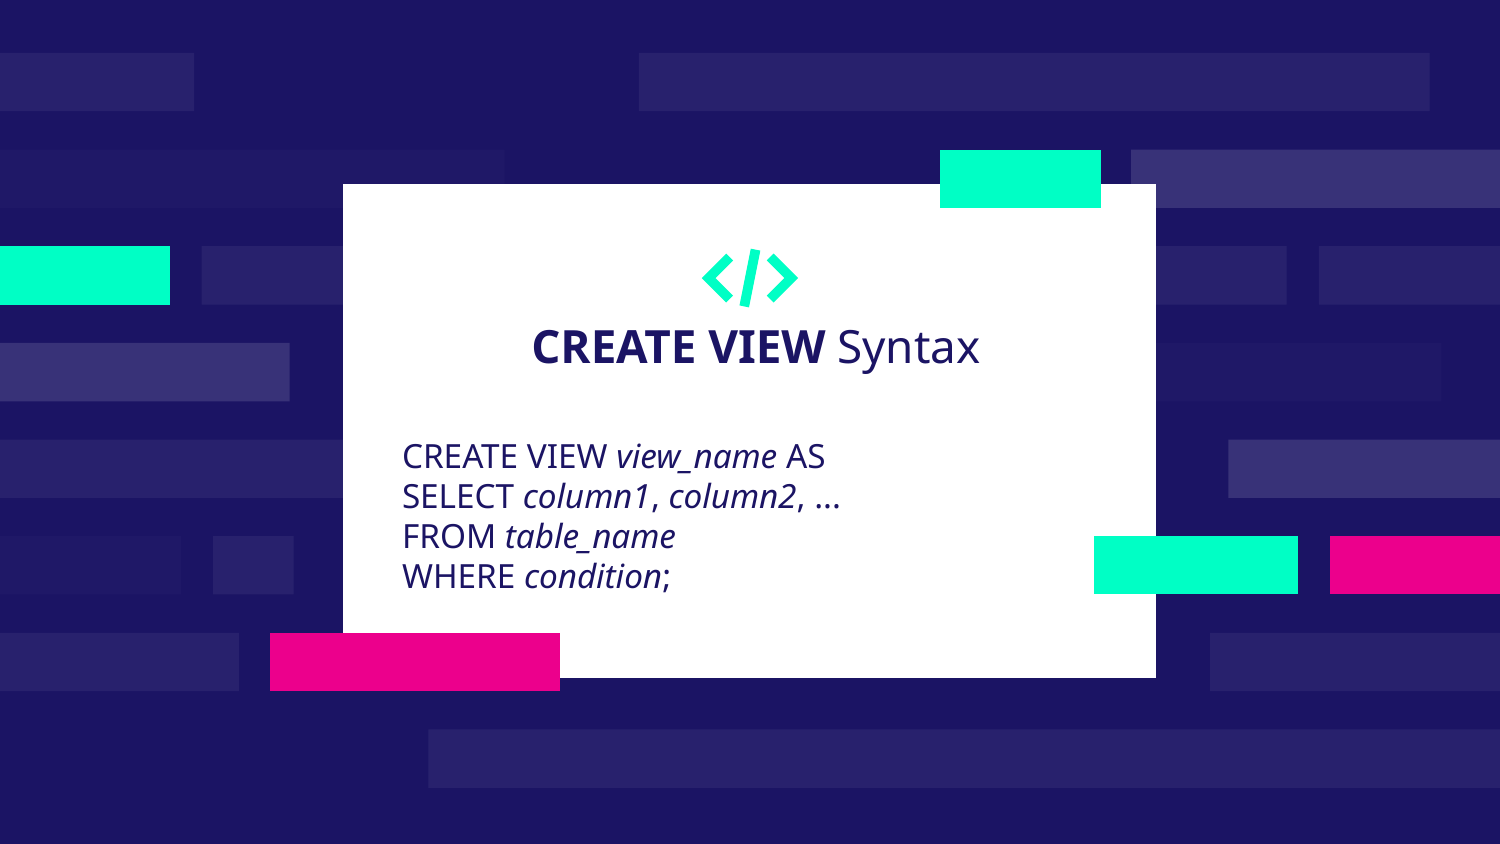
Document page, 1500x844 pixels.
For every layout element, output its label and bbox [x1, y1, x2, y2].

subtitle [386, 394, 1141, 636]
title [413, 317, 1087, 384]
